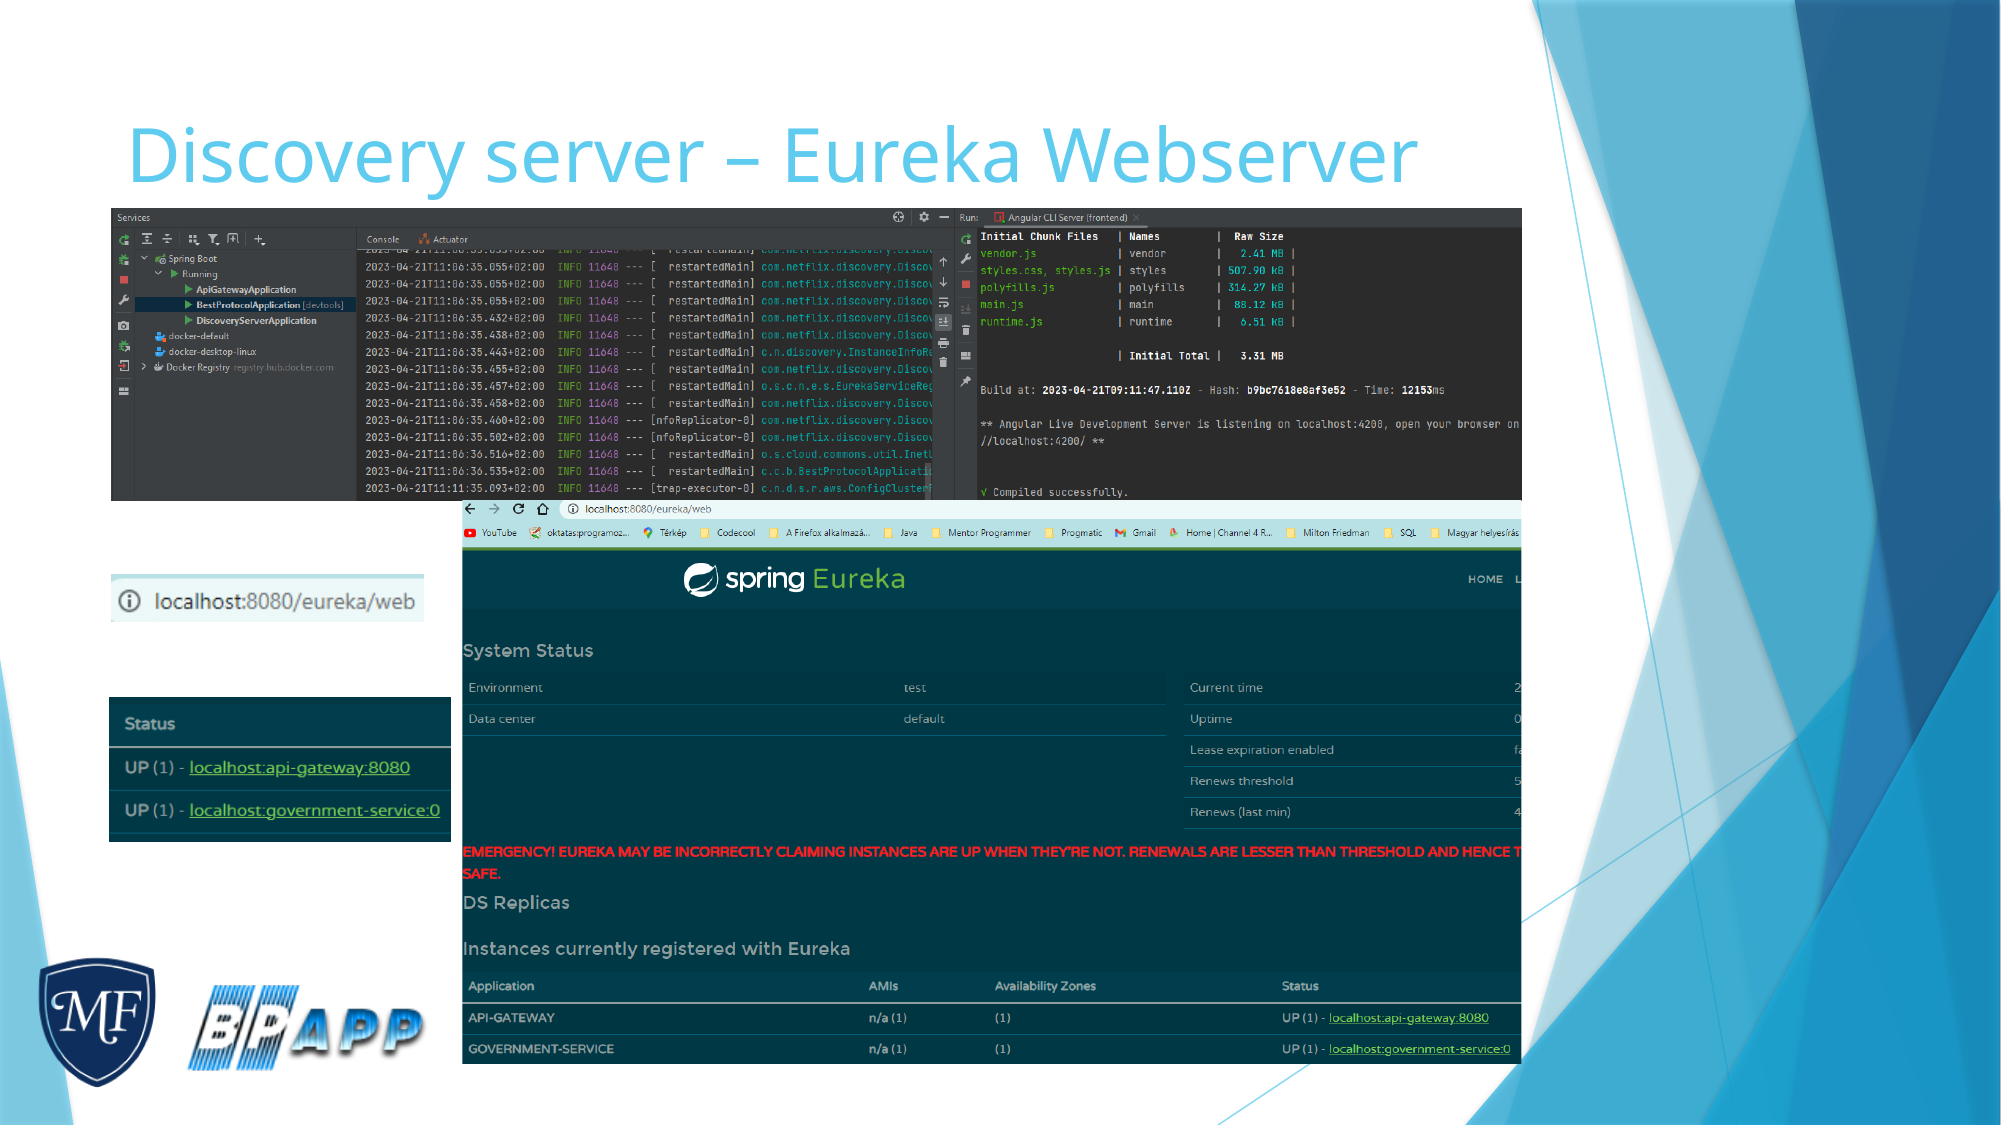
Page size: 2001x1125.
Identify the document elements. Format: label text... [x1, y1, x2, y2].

picture [1231, 847, 1237, 856]
title Discovery server – Eureka Webserver [111, 99, 1522, 207]
picture [773, 943, 781, 954]
picture [665, 946, 671, 956]
picture [502, 649, 511, 656]
picture [266, 808, 309, 820]
picture [1099, 847, 1114, 856]
picture [654, 847, 670, 856]
picture [700, 847, 742, 856]
picture [312, 808, 355, 817]
picture [861, 576, 872, 585]
picture [1340, 847, 1365, 856]
picture [1093, 847, 1098, 856]
picture [688, 943, 694, 952]
picture [758, 573, 766, 587]
picture [1267, 847, 1293, 856]
picture [1490, 576, 1498, 582]
picture [1250, 847, 1265, 856]
picture [506, 984, 515, 990]
picture [191, 804, 254, 817]
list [110, 207, 1522, 502]
picture [257, 807, 265, 817]
picture [579, 946, 588, 954]
picture [257, 764, 264, 775]
picture [742, 847, 759, 856]
picture [776, 847, 788, 856]
picture [910, 847, 917, 856]
picture [895, 576, 904, 587]
picture [531, 1014, 537, 1021]
picture [475, 1014, 482, 1021]
picture [790, 943, 798, 954]
picture [510, 1045, 516, 1052]
picture [298, 765, 316, 777]
picture [741, 573, 755, 591]
picture [110, 574, 425, 623]
picture [892, 582, 899, 588]
picture [729, 943, 734, 954]
picture [986, 847, 1026, 856]
picture [1082, 984, 1089, 990]
picture [831, 943, 836, 954]
picture [676, 847, 684, 856]
picture [895, 847, 907, 856]
picture [161, 762, 165, 773]
picture [520, 900, 526, 912]
picture [431, 805, 440, 817]
picture [483, 984, 490, 992]
picture [727, 573, 737, 587]
picture [616, 943, 621, 953]
picture [1008, 982, 1035, 990]
picture [126, 804, 149, 816]
picture [574, 648, 583, 656]
picture [579, 847, 614, 856]
picture [877, 568, 886, 587]
picture [1297, 847, 1335, 856]
picture [191, 761, 201, 775]
picture [1211, 847, 1228, 856]
picture [126, 761, 149, 774]
picture [465, 897, 471, 908]
picture [508, 902, 517, 908]
picture [560, 847, 566, 856]
picture [1450, 847, 1456, 856]
picture [1350, 1045, 1358, 1052]
picture [535, 1045, 540, 1053]
picture [685, 847, 698, 856]
picture [518, 1045, 532, 1052]
picture [765, 943, 769, 953]
picture [685, 564, 714, 596]
picture [417, 808, 429, 817]
picture [37, 956, 451, 1089]
picture [202, 761, 254, 775]
picture [347, 765, 363, 777]
picture [1130, 847, 1180, 856]
picture [1365, 847, 1409, 856]
picture [520, 1014, 525, 1022]
picture [470, 983, 482, 992]
picture [833, 574, 840, 588]
picture [1115, 847, 1122, 856]
picture [528, 847, 544, 856]
picture [1500, 847, 1509, 856]
picture [1032, 847, 1061, 856]
picture [469, 869, 496, 878]
picture [319, 764, 346, 775]
picture [880, 847, 894, 856]
picture [1514, 847, 1522, 856]
picture [369, 762, 407, 775]
picture [968, 847, 980, 856]
picture [789, 573, 803, 592]
picture [491, 943, 495, 953]
picture [1181, 847, 1193, 856]
picture [858, 847, 879, 856]
picture [774, 573, 786, 587]
picture [161, 805, 165, 815]
picture [358, 807, 363, 817]
picture [1463, 847, 1500, 856]
picture [815, 570, 827, 587]
picture [126, 717, 174, 730]
picture [745, 946, 752, 954]
picture [461, 500, 1522, 1065]
picture [1415, 847, 1424, 856]
picture [619, 847, 640, 856]
picture [494, 1045, 502, 1053]
picture [930, 847, 957, 856]
picture [1065, 847, 1088, 856]
picture [371, 808, 415, 817]
picture [1311, 984, 1318, 990]
picture [266, 765, 274, 775]
picture [277, 765, 289, 777]
picture [644, 946, 649, 954]
picture [1302, 984, 1309, 990]
picture [1351, 1014, 1358, 1021]
picture [794, 847, 844, 856]
picture [608, 1045, 613, 1053]
picture [1428, 847, 1443, 856]
